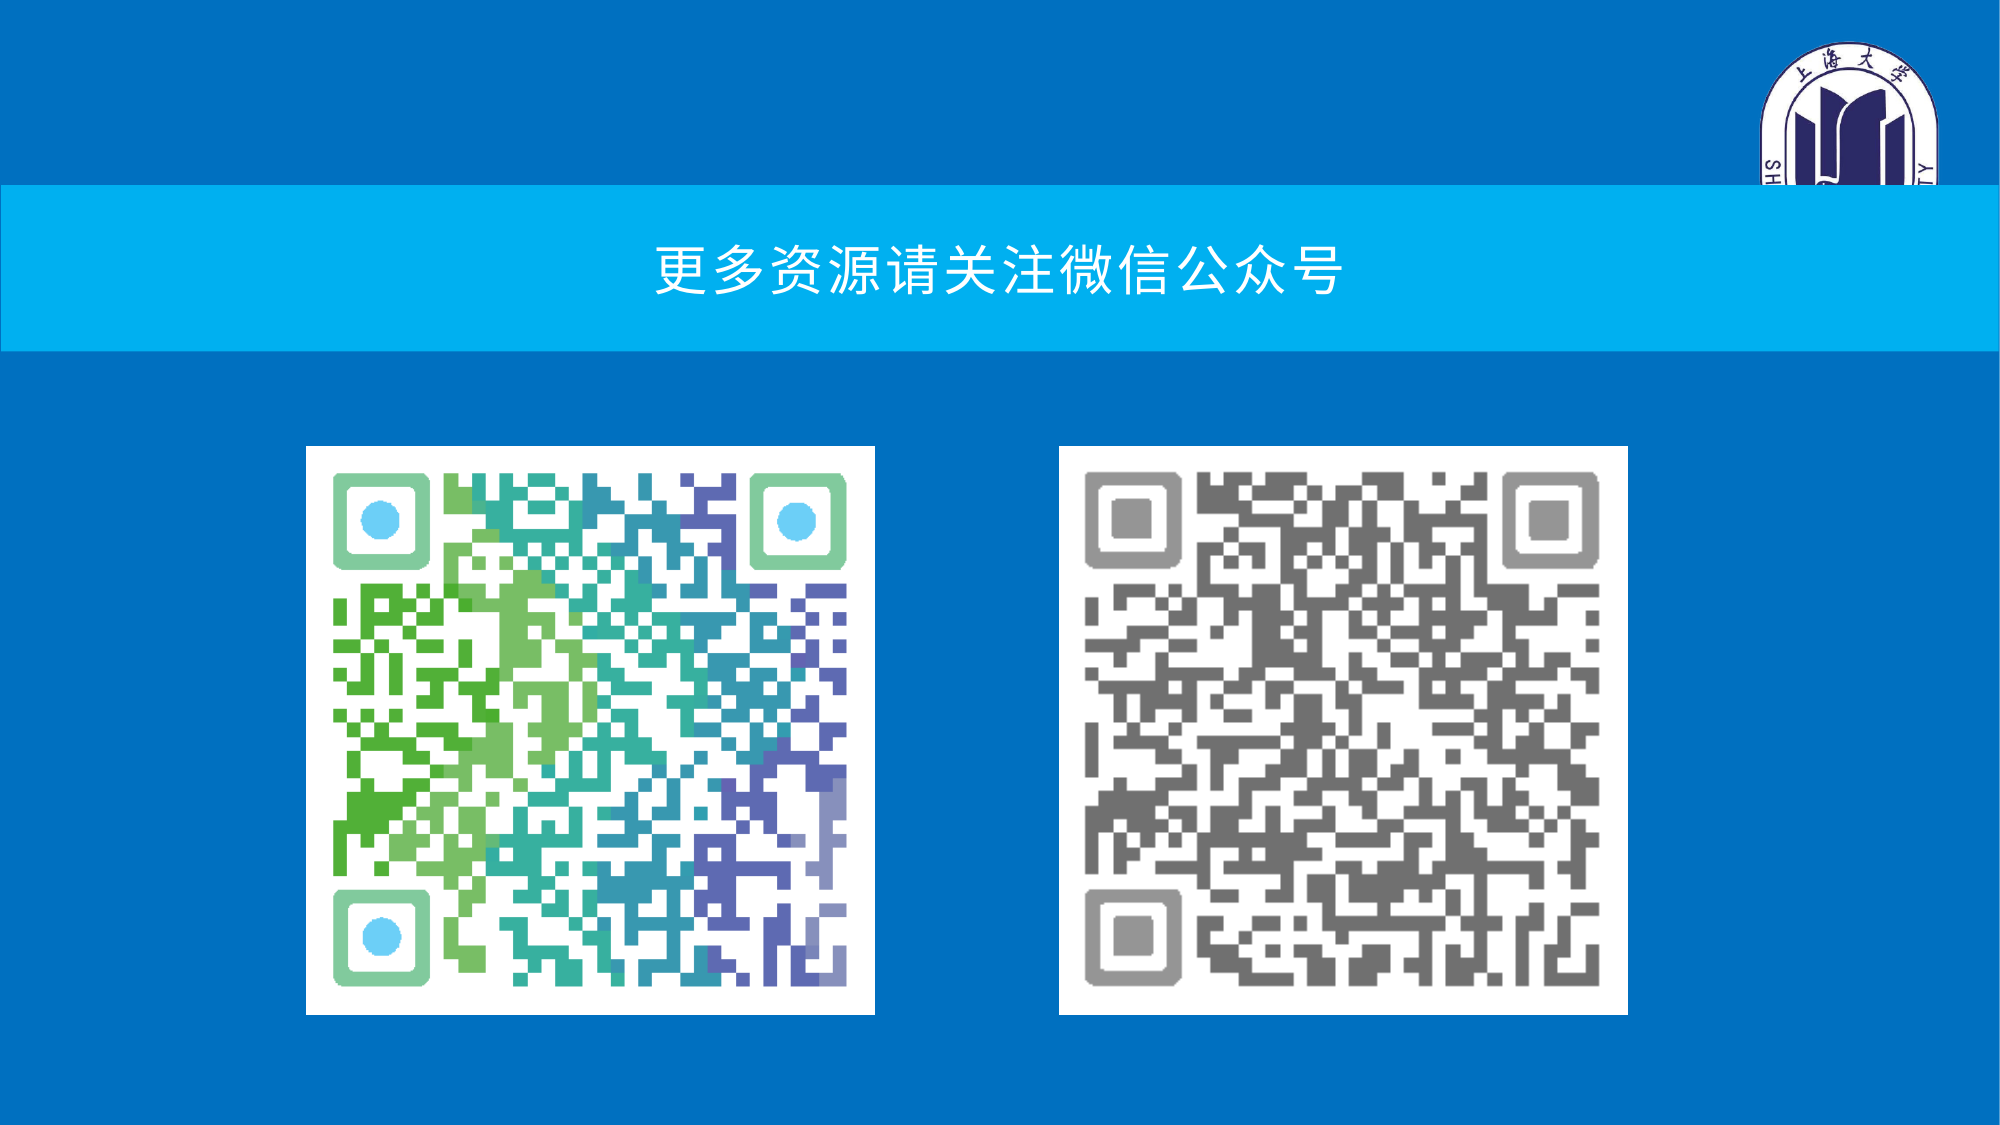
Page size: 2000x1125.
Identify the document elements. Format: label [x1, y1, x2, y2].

picture [1727, 19, 1995, 184]
picture [1058, 446, 1628, 1015]
picture [305, 446, 875, 1015]
text_box [0, 184, 1999, 352]
